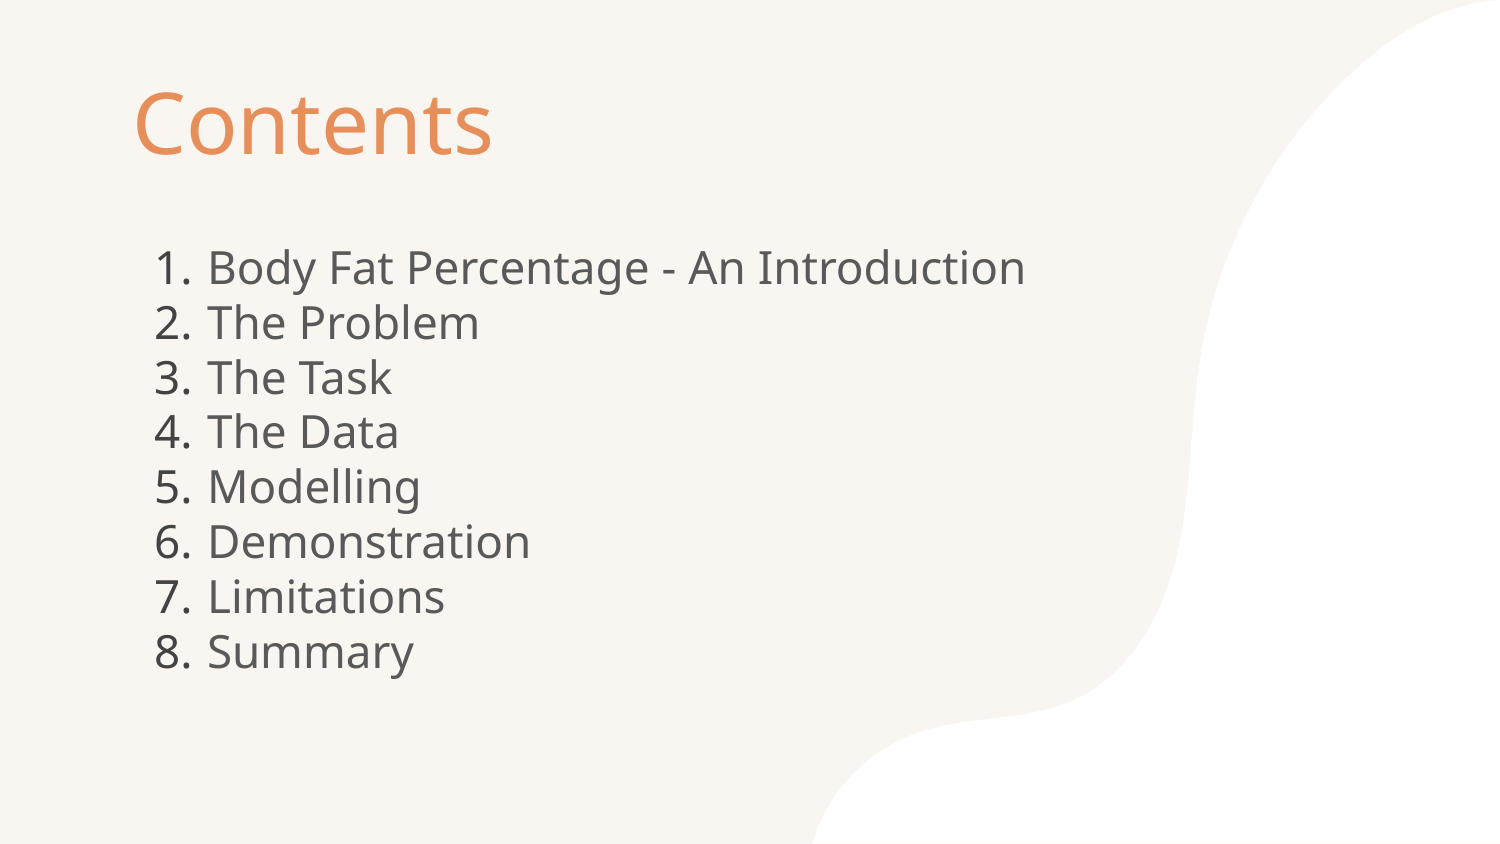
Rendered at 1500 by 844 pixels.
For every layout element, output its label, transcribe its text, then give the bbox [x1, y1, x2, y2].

title Contents [116, 72, 1383, 166]
list Body Fat Percentage - An Introduction The Problem The Task The Data Modelling Demonstration Limitations Summary [116, 166, 1383, 750]
